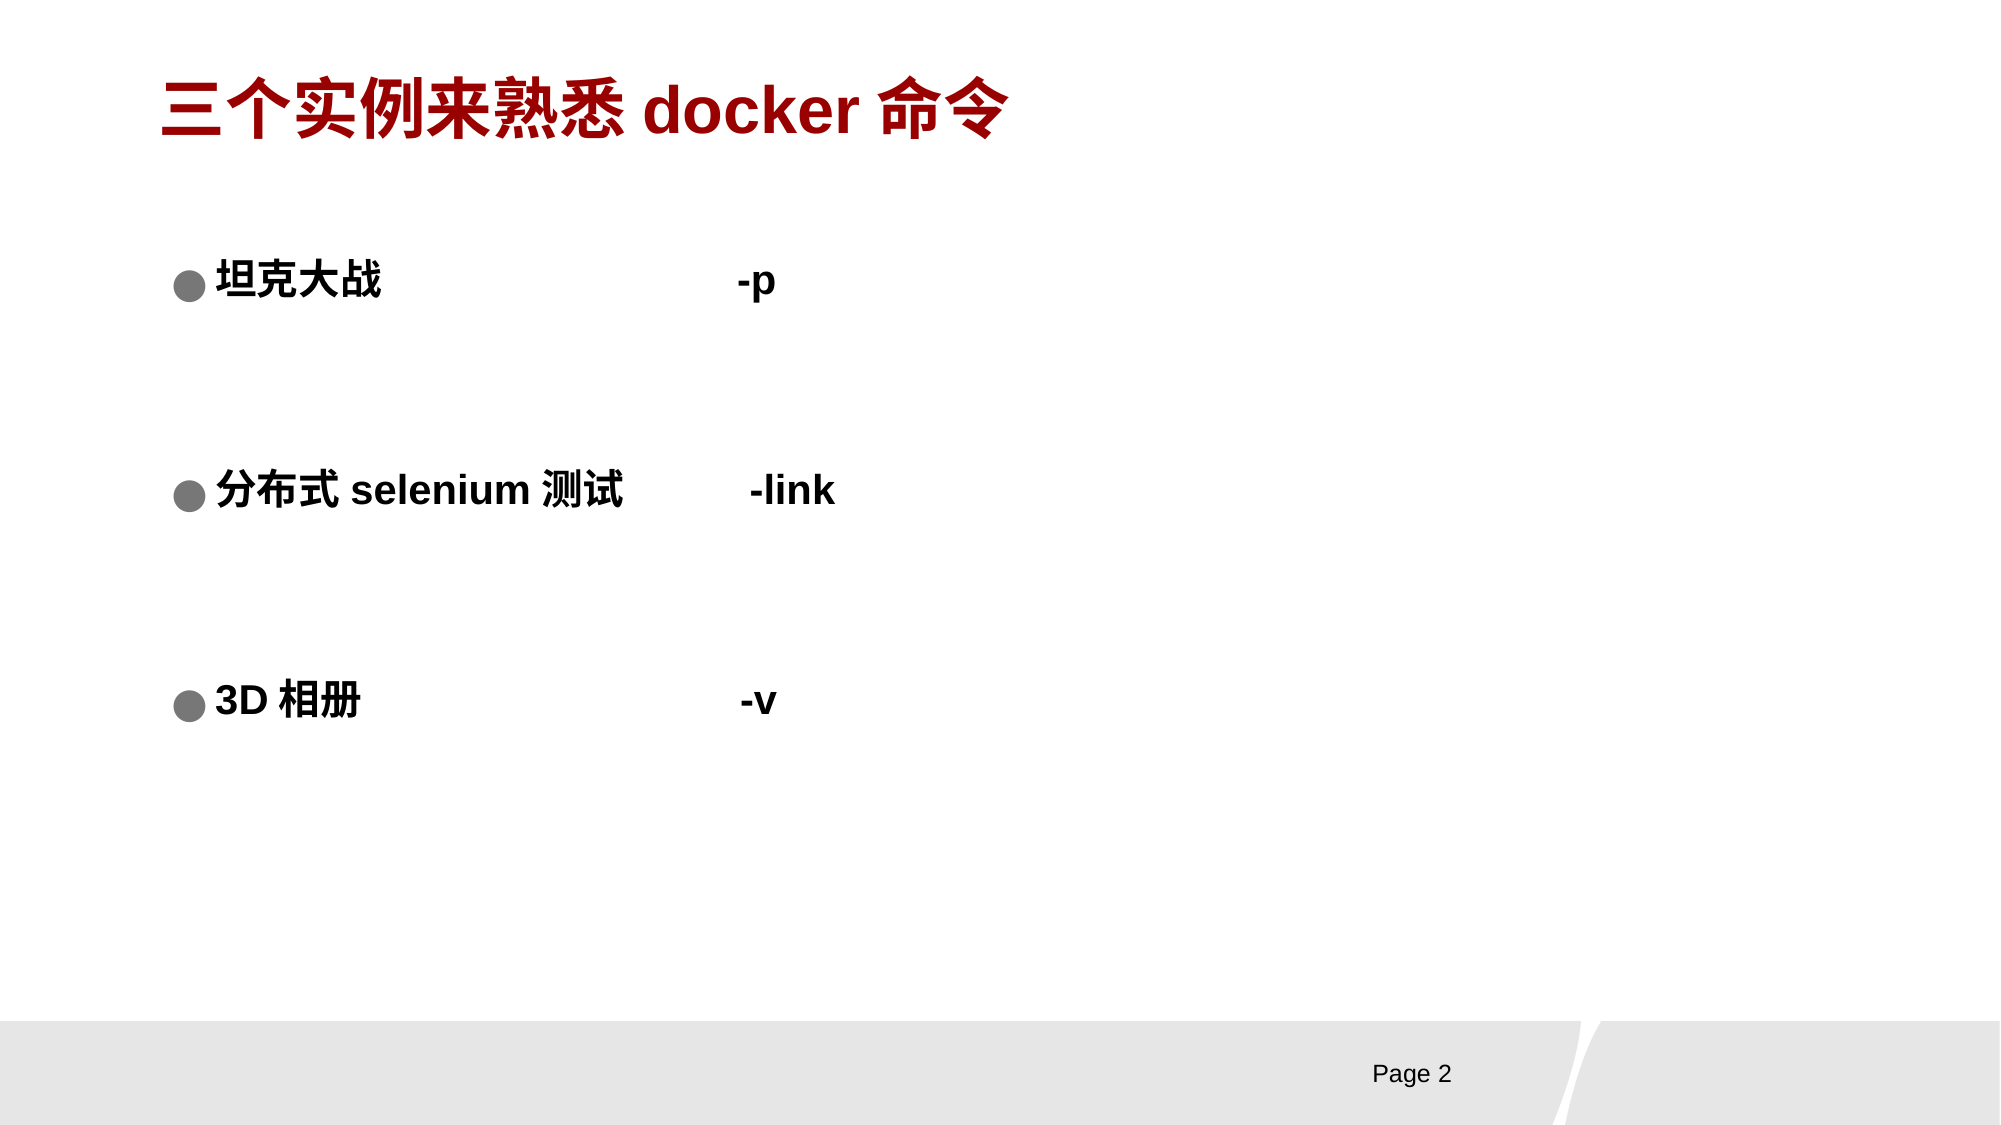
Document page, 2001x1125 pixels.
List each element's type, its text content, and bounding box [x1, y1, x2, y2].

list 坦克大战 -p 分布式selenium测试 -link 3D相册 -v [143, 218, 1945, 947]
picture [0, 1021, 2000, 1125]
title 三个实例来熟悉docker命令 [143, 13, 1945, 201]
